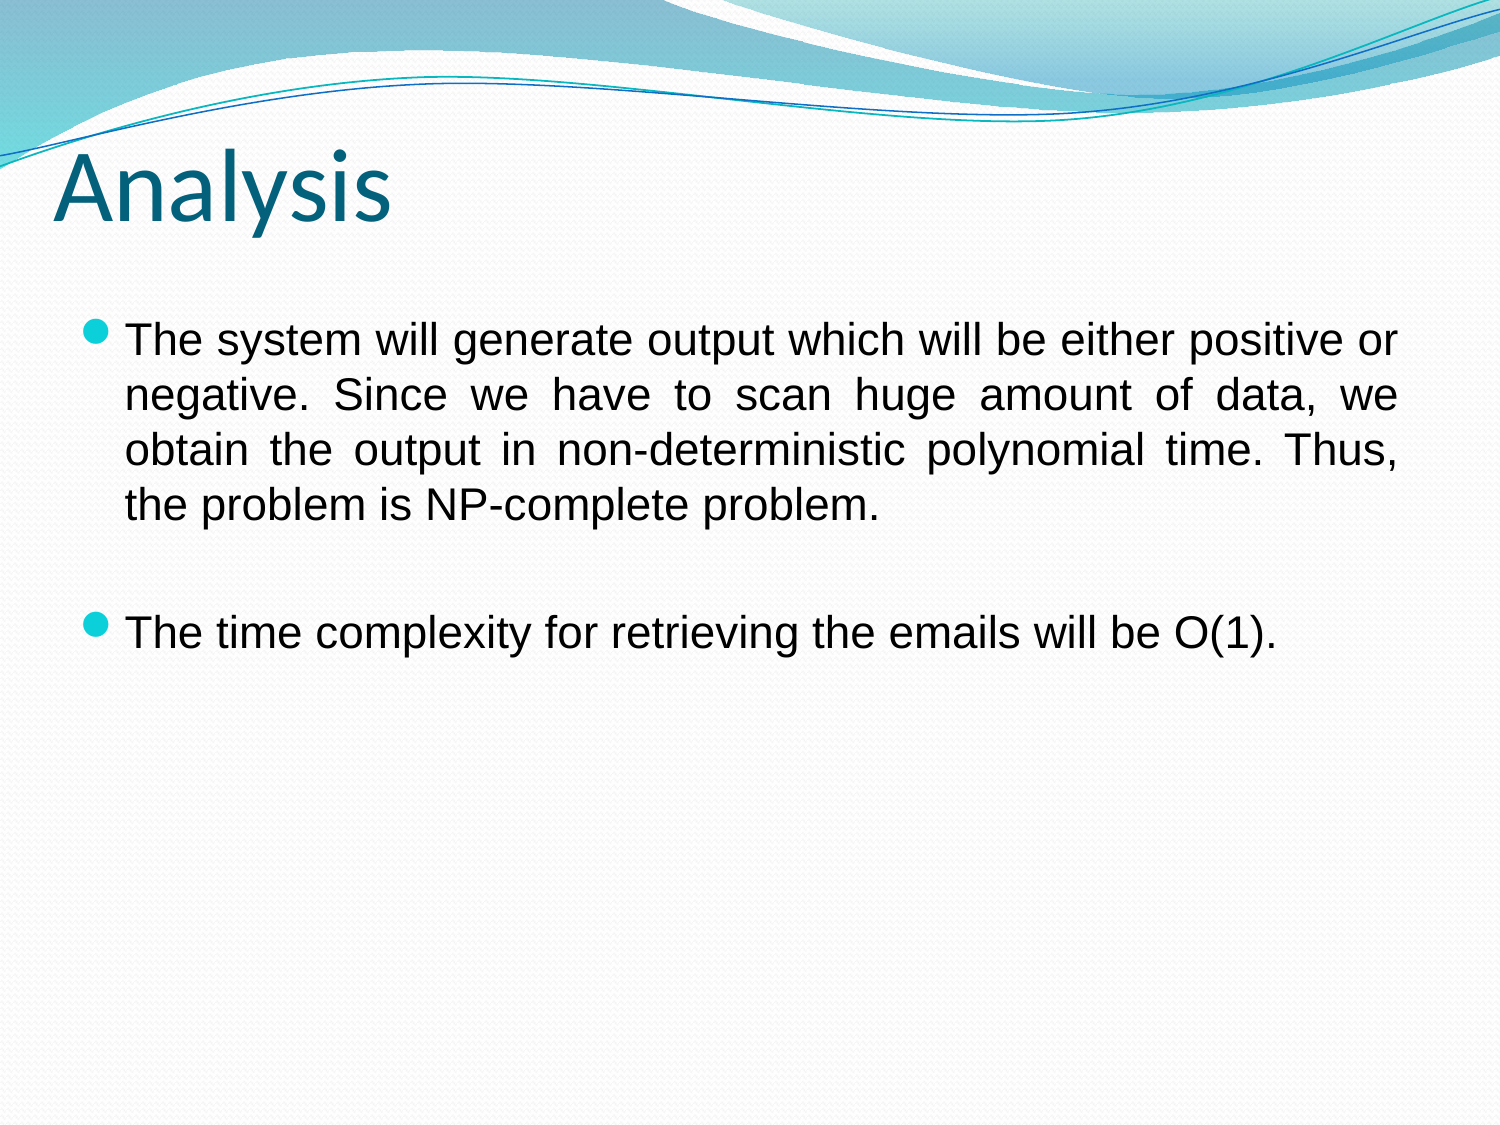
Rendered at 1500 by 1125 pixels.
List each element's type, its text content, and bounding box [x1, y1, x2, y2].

title Analysis [53, 54, 1404, 243]
list The system will generate output which will be either positive or negative. Since we have to scan huge amount of data, we obtain the output in non-deterministic polynomial time. Thus, the problem is NP-complete problem. The time complexity for retrieving the emails will be O(1). [64, 302, 1415, 955]
